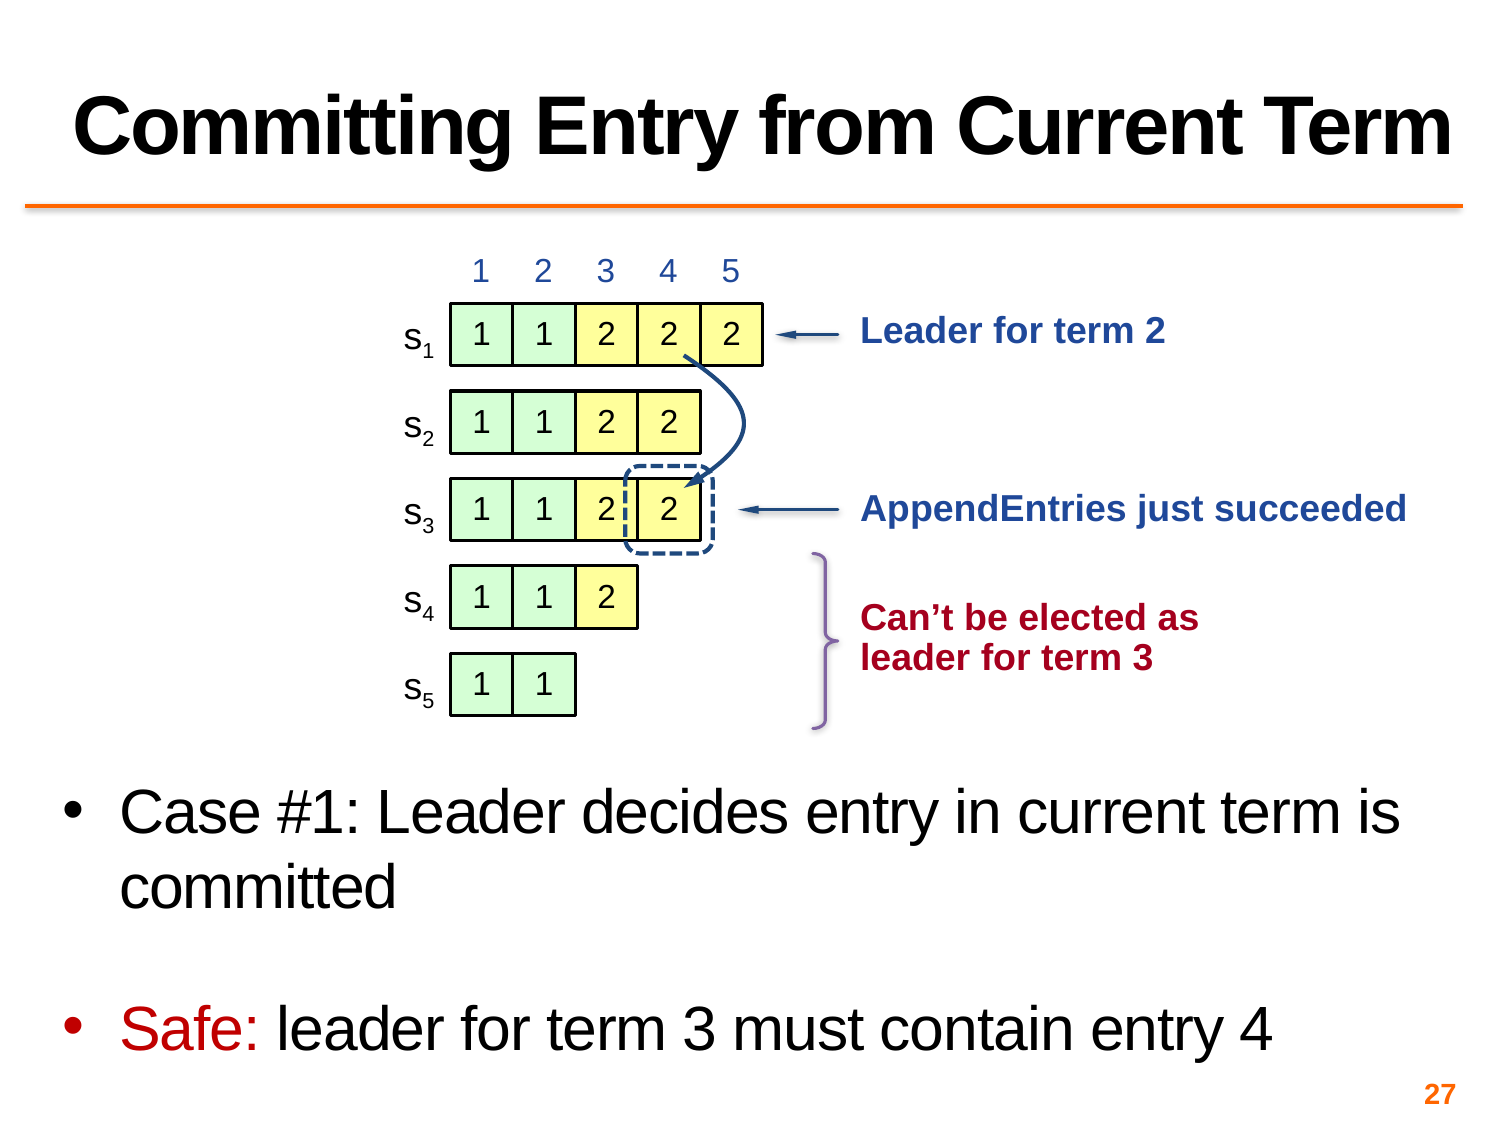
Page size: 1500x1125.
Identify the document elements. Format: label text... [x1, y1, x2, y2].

title Committing Entry from Current Term [57, 2, 1500, 178]
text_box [812, 562, 1276, 729]
text_box 2 [573, 564, 640, 630]
slide_number 27 [1112, 1074, 1463, 1110]
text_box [625, 311, 1489, 554]
text_box 2 [698, 301, 765, 310]
text_box 3 [574, 242, 637, 297]
text_box s1 [387, 311, 451, 364]
text_box 2 [573, 389, 620, 455]
text_box 1 [511, 389, 573, 455]
text_box s4 [387, 574, 451, 626]
text_box s5 [387, 662, 451, 714]
text_box 2 [512, 242, 574, 297]
list Case #1: Leader decides entry in current term is committed Safe: leader for term 3 must contain entry 4 [56, 764, 1500, 1080]
text_box 4 [637, 242, 699, 297]
text_box s2 [387, 399, 451, 451]
text_box 1 [511, 564, 573, 630]
text_box 1 [511, 651, 577, 718]
text_box 1 [449, 242, 512, 297]
text_box 2 [573, 476, 620, 543]
text_box 1 [448, 389, 511, 455]
text_box 5 [699, 242, 763, 297]
text_box 1 [448, 651, 511, 718]
text_box 1 [448, 476, 511, 543]
text_box 1 [448, 564, 511, 630]
text_box 1 [448, 301, 511, 368]
text_box 2 [573, 301, 636, 368]
text_box 2 [636, 301, 698, 310]
text_box s3 [387, 486, 451, 539]
text_box 1 [511, 476, 573, 543]
text_box 1 [511, 301, 573, 368]
